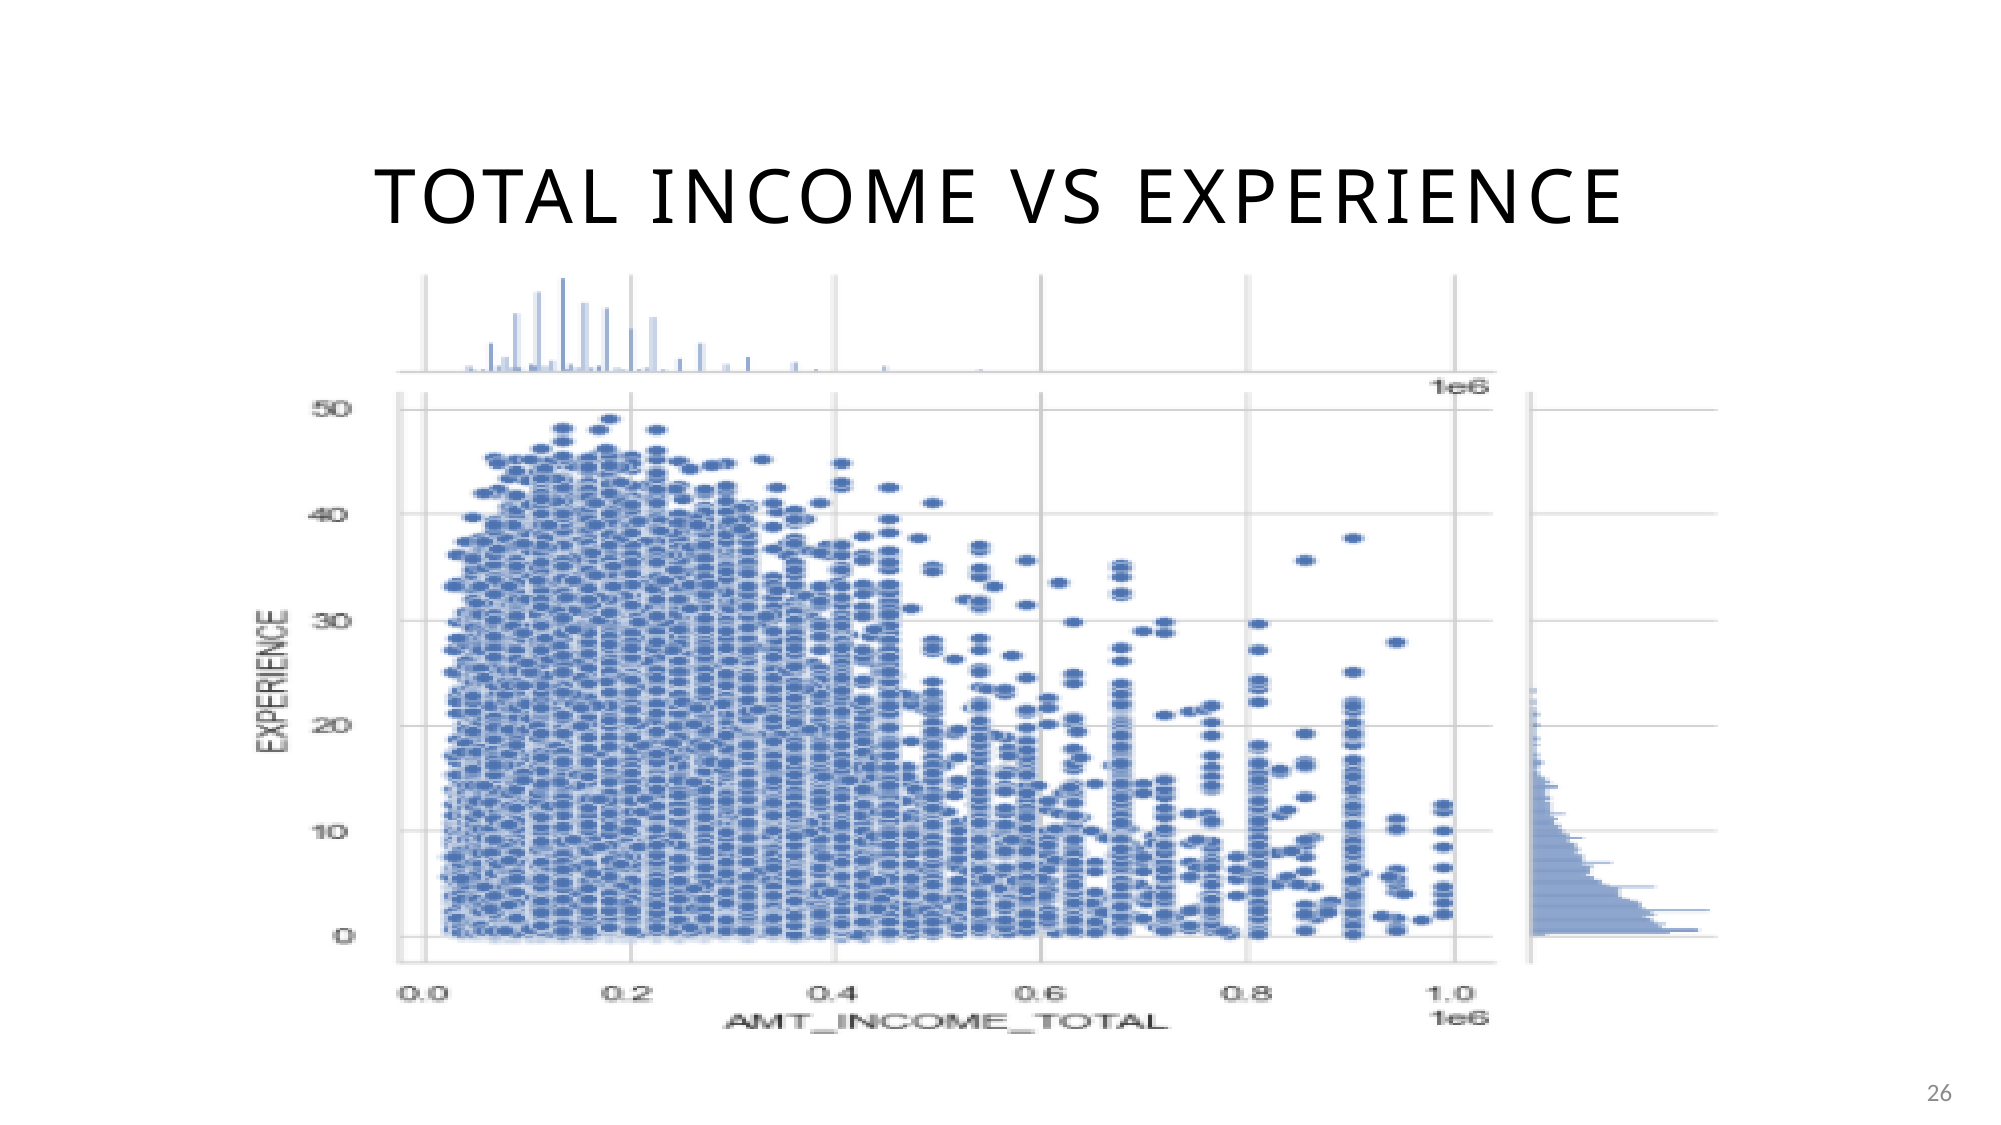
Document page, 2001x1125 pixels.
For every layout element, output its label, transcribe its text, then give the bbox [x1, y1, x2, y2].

picture [236, 260, 1767, 1061]
title TOTAL INCOME VS EXPERIENCE [97, 125, 1903, 262]
slide_number 26 [1894, 1061, 1968, 1121]
